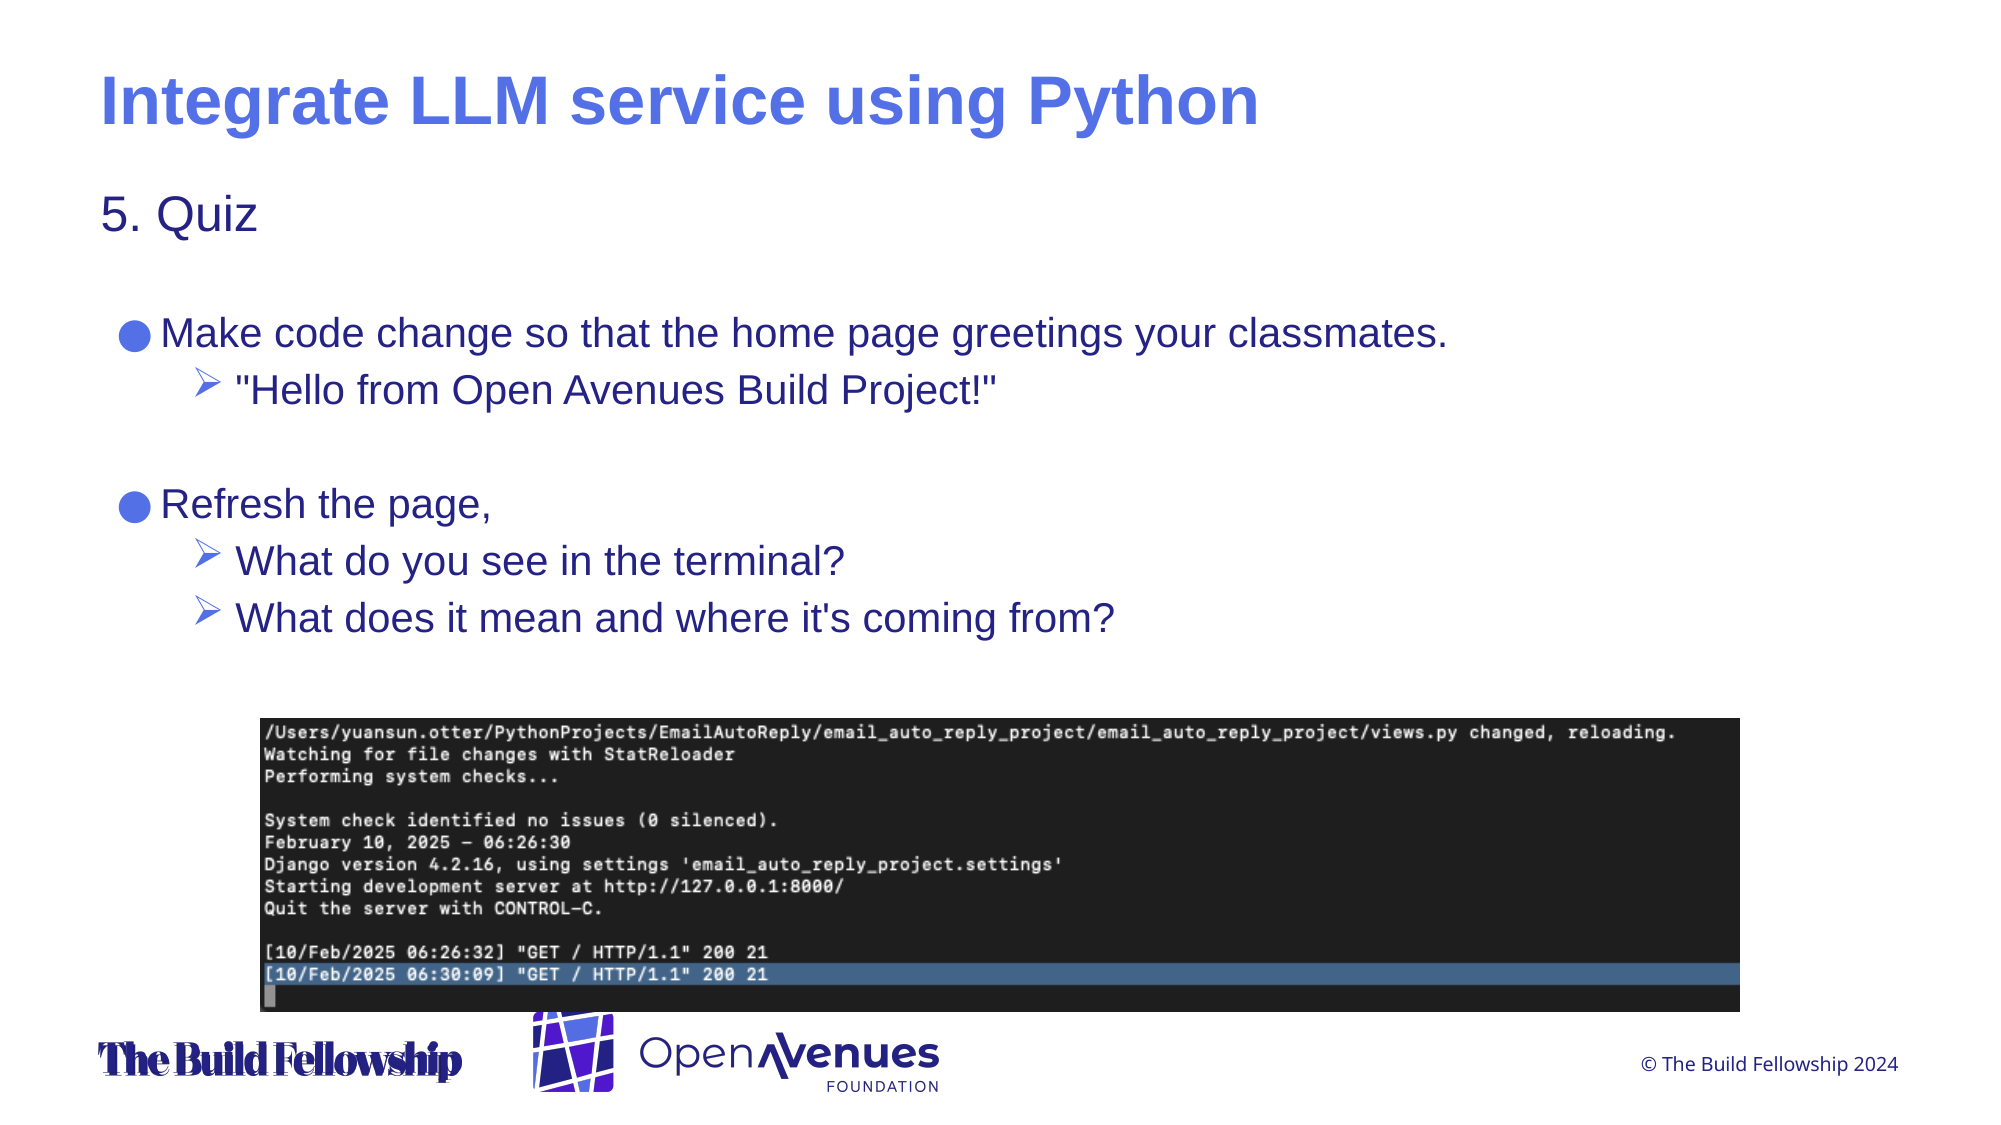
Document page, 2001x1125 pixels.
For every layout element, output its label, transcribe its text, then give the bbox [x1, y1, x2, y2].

text_box 5. Quiz Make code change so that the home page greetings your classmates. "Hello from Open Avenues Build Project!" Refresh the page, What do you see in the terminal? What does it mean and where it's coming from? [100, 181, 1900, 943]
picture [98, 1041, 462, 1083]
picture [260, 718, 1740, 1093]
text_box Integrate LLM service using Python [100, 93, 1433, 181]
